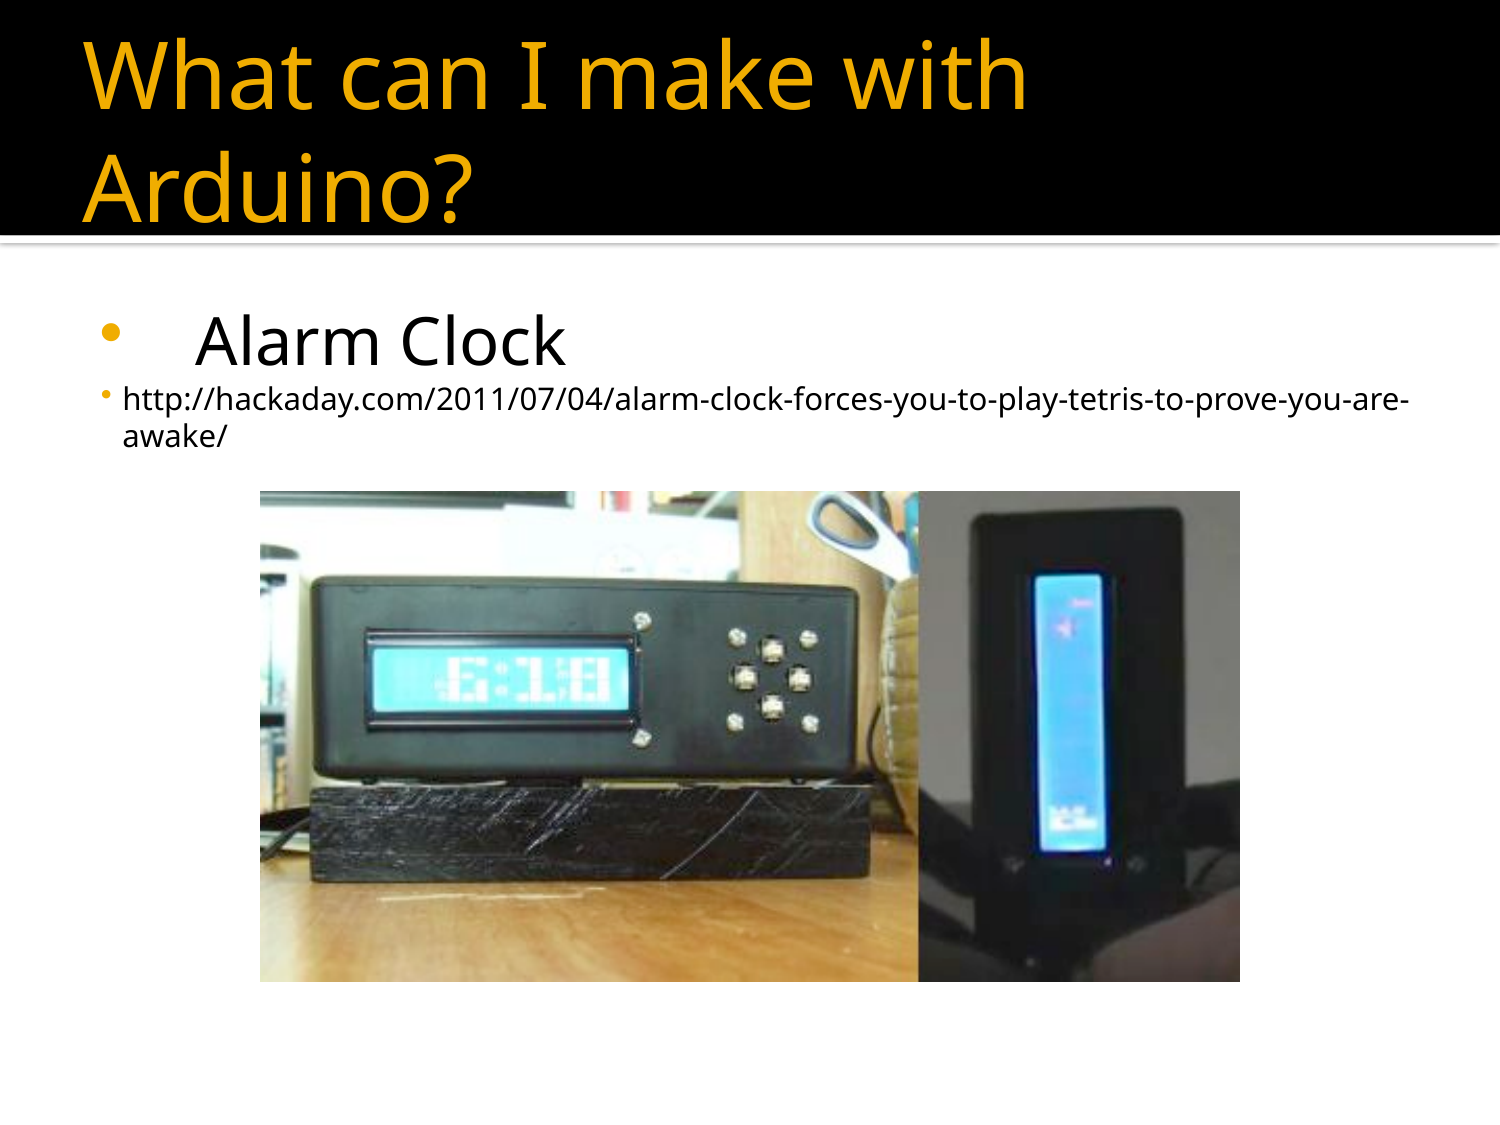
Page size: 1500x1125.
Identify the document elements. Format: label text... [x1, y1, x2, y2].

picture [260, 491, 1240, 982]
title What can I make with Arduino? [74, 24, 1426, 232]
list Alarm Clock http://hackaday.com/2011/07/04/alarm-clock-forces-you-to-play-tetris-to-prove-you-are-awake/ [74, 290, 1426, 1051]
